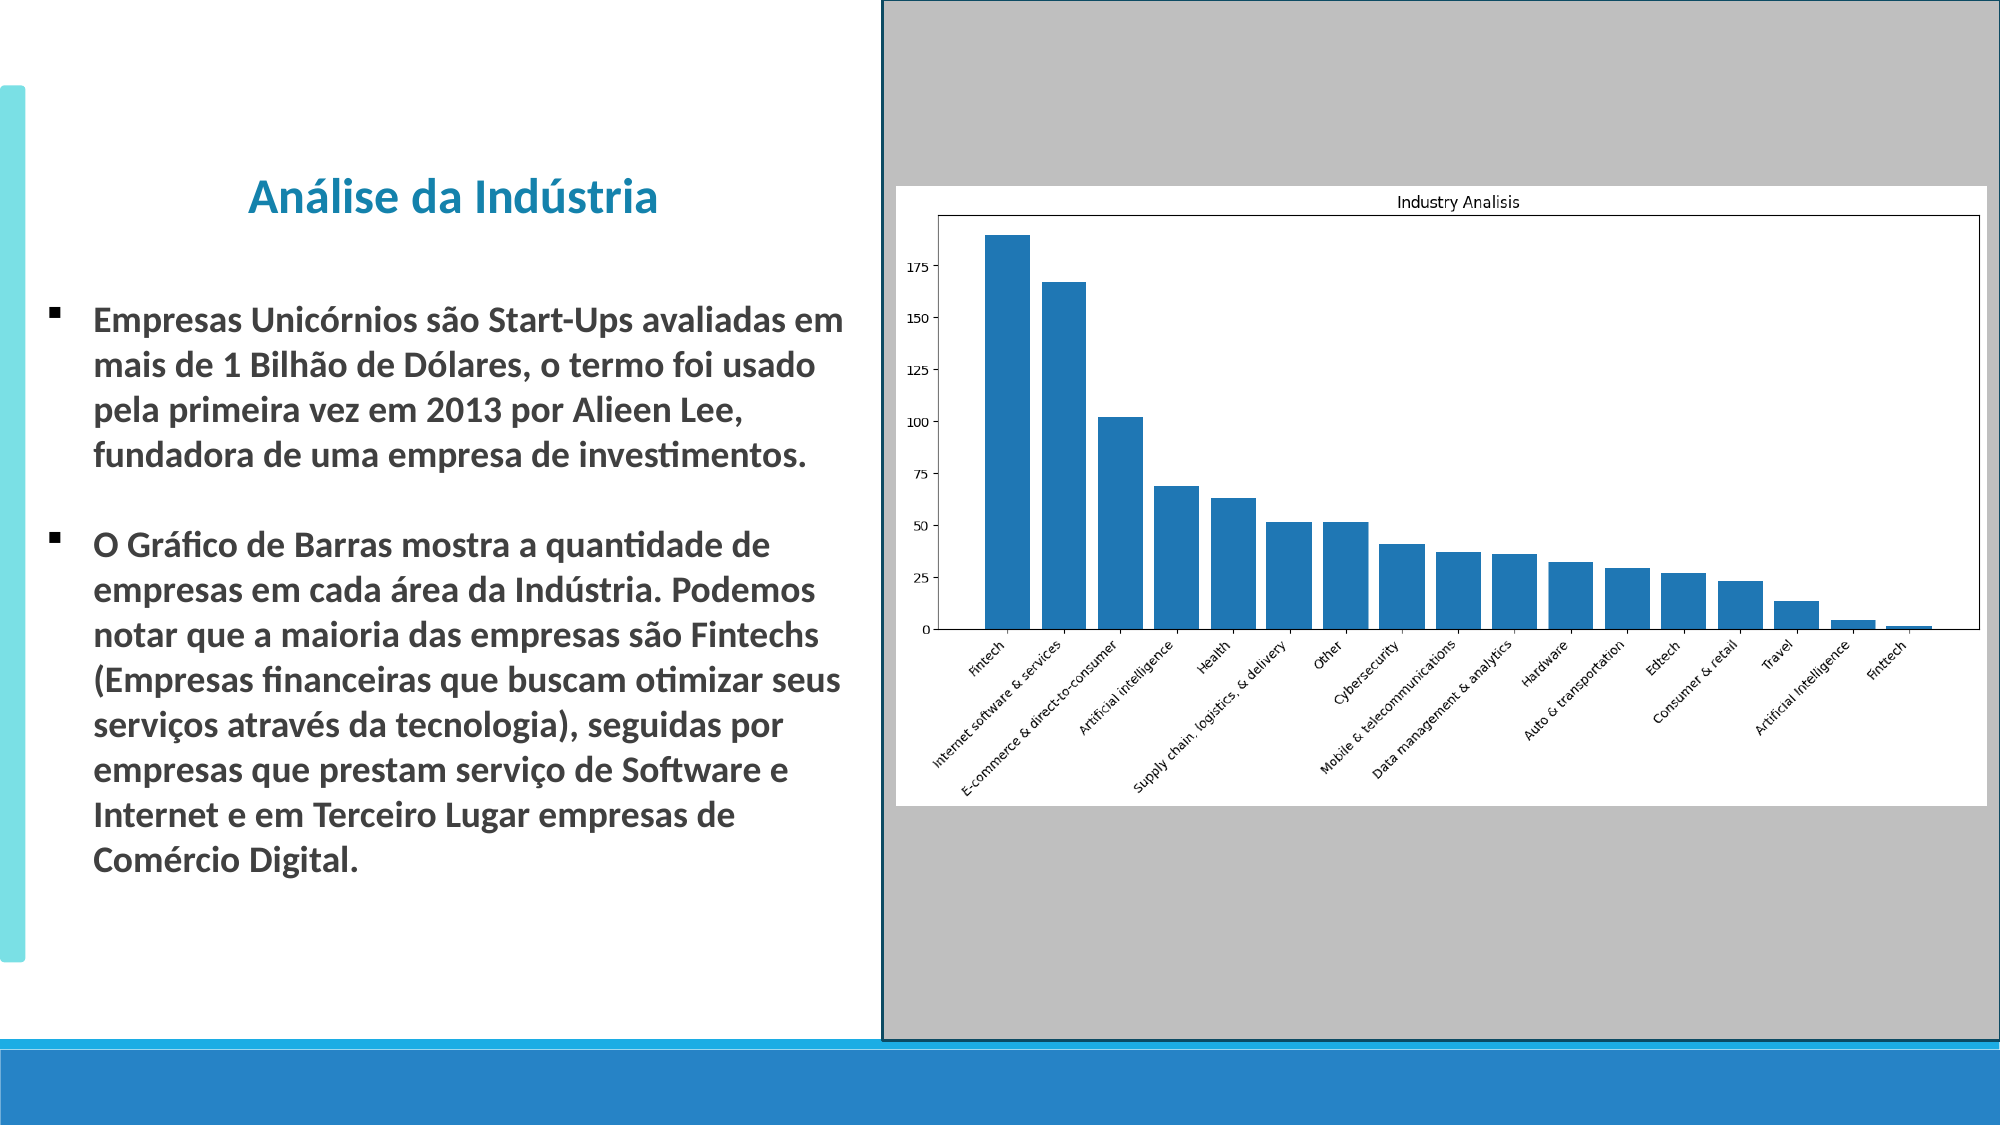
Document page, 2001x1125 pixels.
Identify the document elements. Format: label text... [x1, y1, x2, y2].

text_box [881, 0, 2000, 1042]
text_box [0, 84, 27, 964]
text_box Análise da Indústria [218, 155, 690, 231]
text_box Empresas Unicórnios são Start-Ups avaliadas em mais de 1 Bilhão de Dólares, o termo foi usado pela primeira vez em 2013 por Alieen Lee, fundadora de uma empresa de investimentos. O Gráfico de Barras mostra a quantidade de empresas em cada área da Indústria. Podemos notar que a maioria das empresas são Fintechs (Empresas financeiras que buscam otimizar seus serviços através da tecnologia), seguidas por empresas que prestam serviço de Software e Internet e em Terceiro Lugar empresas de Comércio Digital. [31, 287, 877, 978]
picture [895, 185, 1988, 807]
